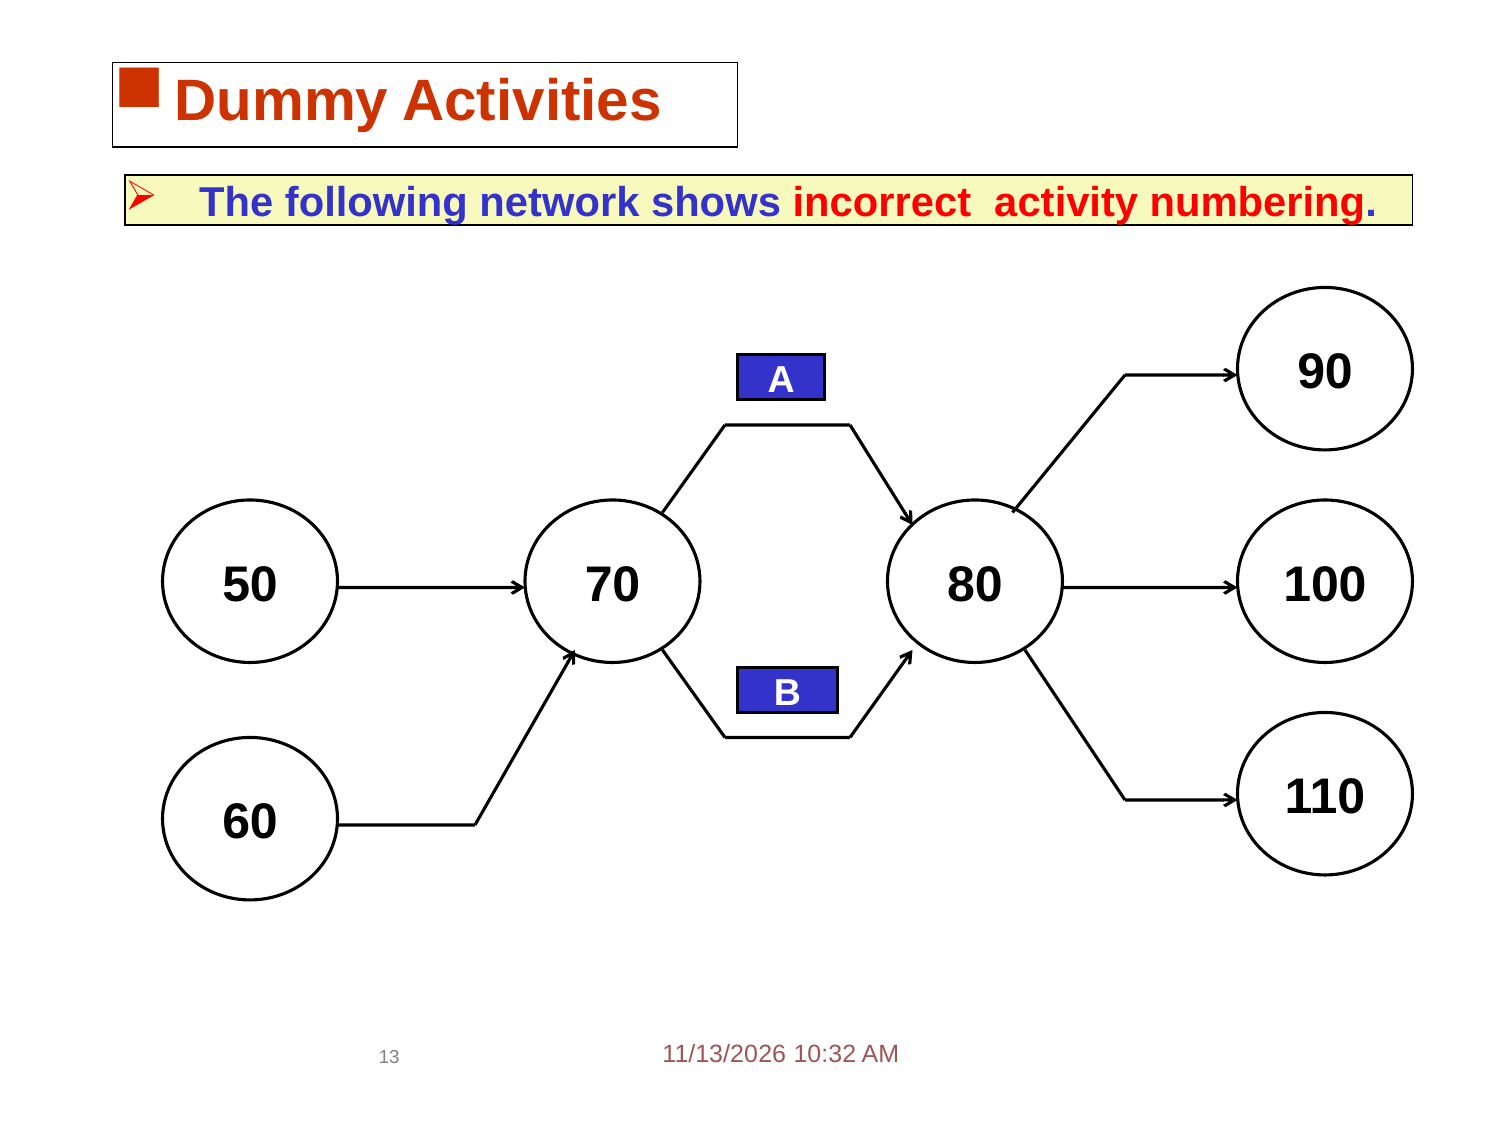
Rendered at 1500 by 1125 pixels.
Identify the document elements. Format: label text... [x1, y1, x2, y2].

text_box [162, 287, 1413, 901]
text_box The following network shows incorrect activity numbering. [124, 174, 1413, 226]
slide_number 13 [359, 1044, 419, 1097]
text_box Dummy Activities [112, 62, 738, 148]
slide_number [662, 1037, 914, 1076]
